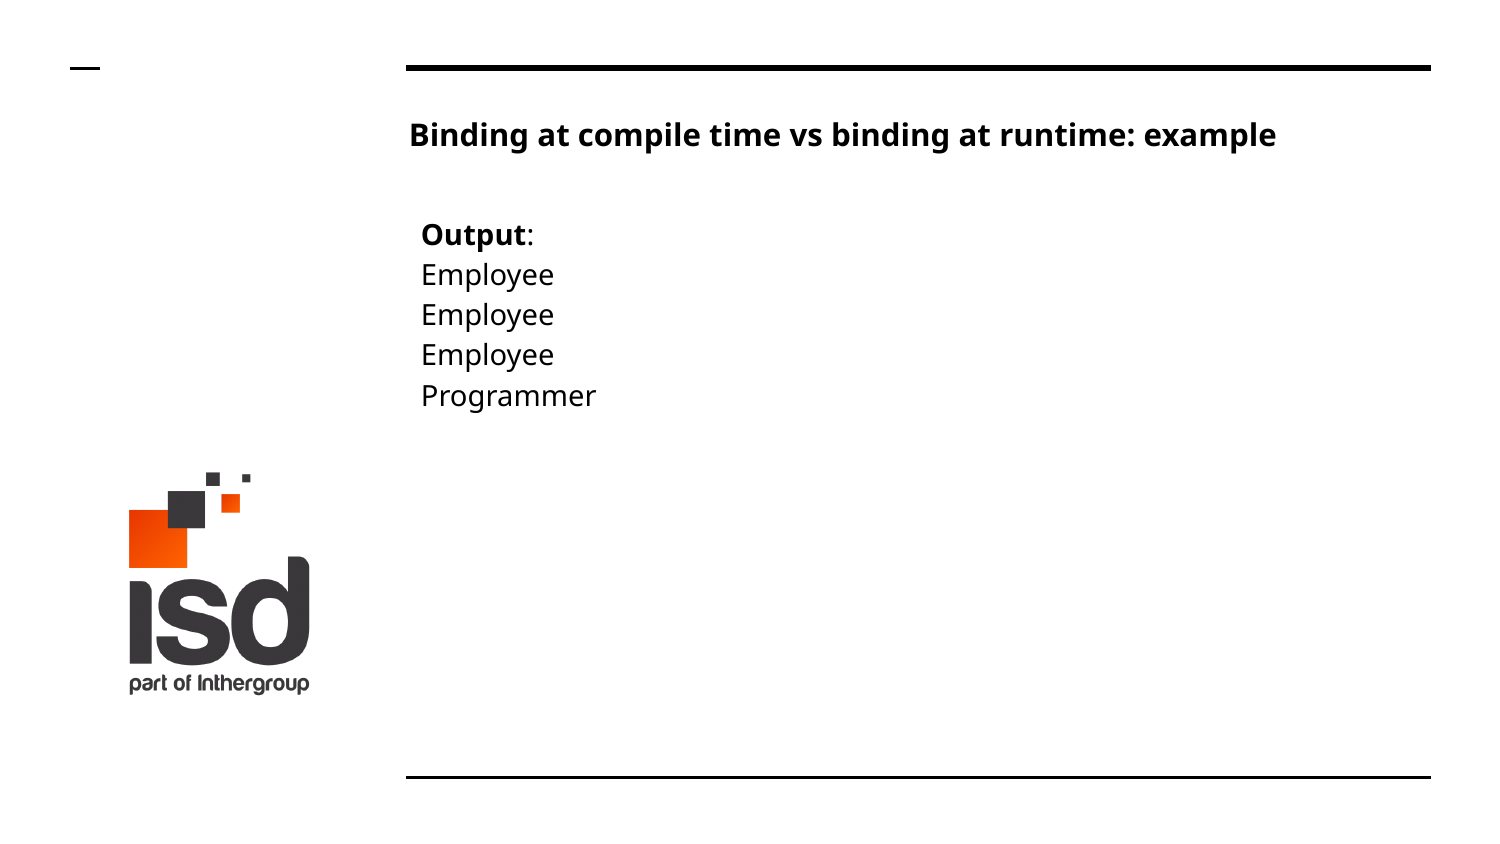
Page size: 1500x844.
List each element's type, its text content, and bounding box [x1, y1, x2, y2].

list Output: Employee Employee Employee Programmer [405, 196, 1431, 742]
picture [37, 414, 382, 756]
title Binding at compile time vs binding at runtime: example [393, 94, 1431, 196]
